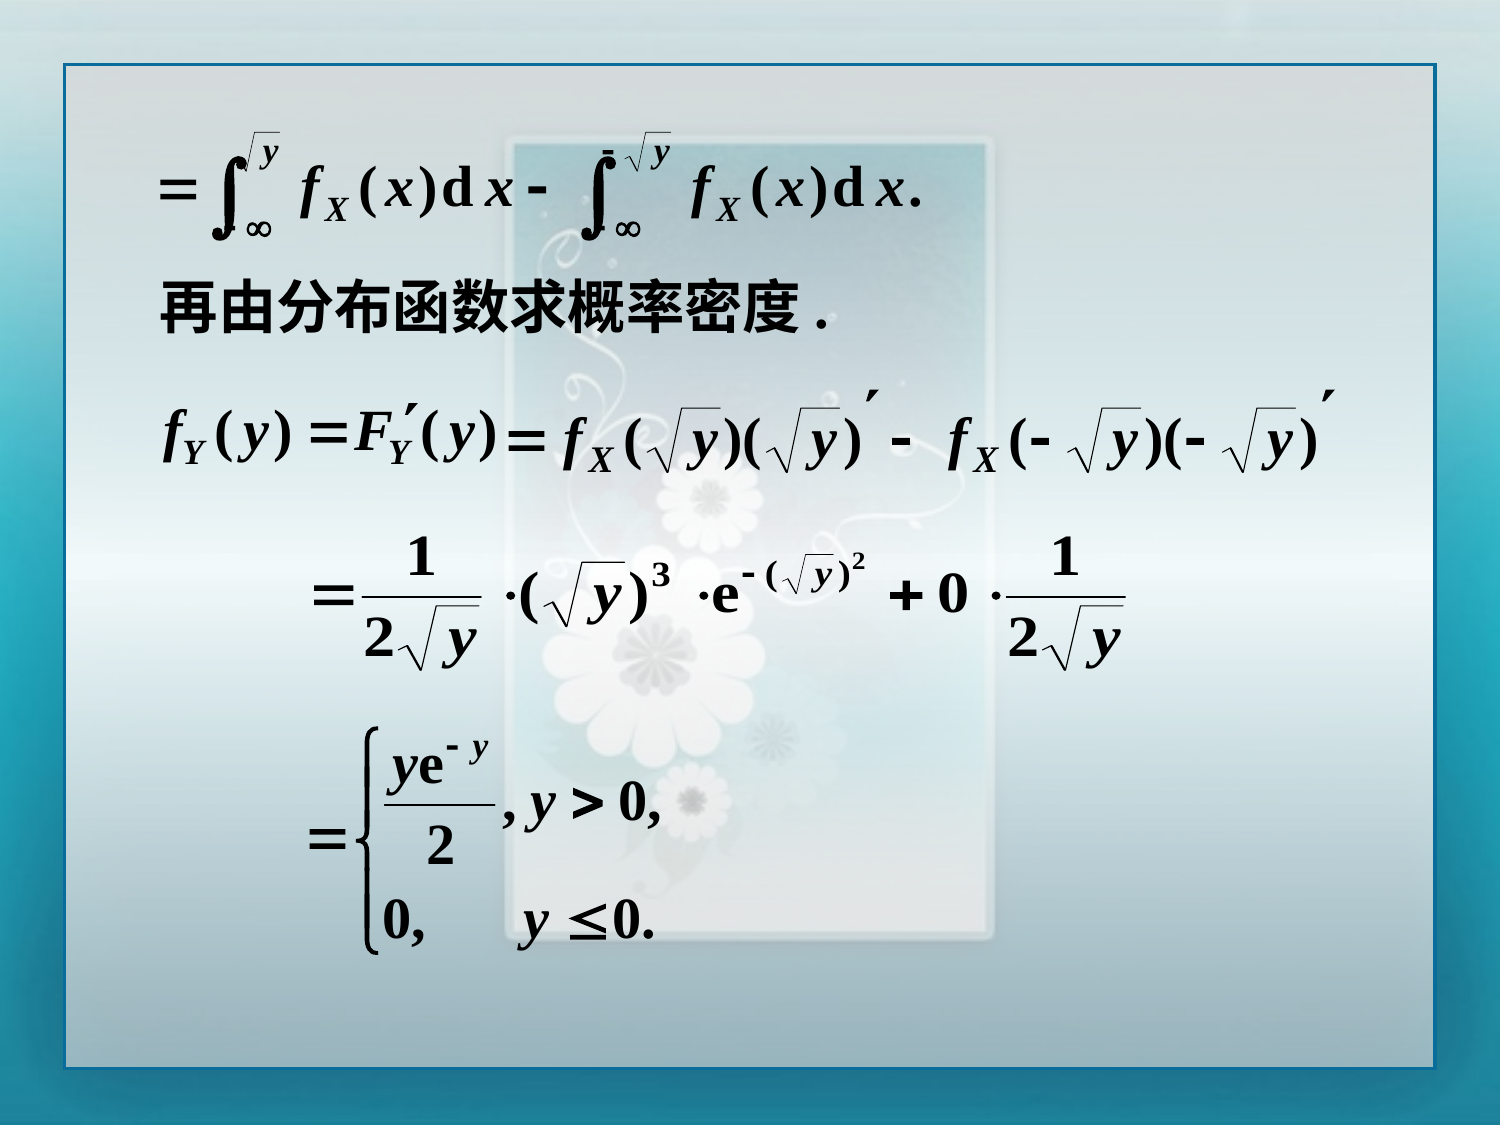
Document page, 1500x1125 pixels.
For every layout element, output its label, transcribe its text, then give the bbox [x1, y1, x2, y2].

text_box 再由分布函数求概率密度. [145, 262, 845, 348]
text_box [300, 722, 664, 959]
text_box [499, 387, 1336, 480]
picture [0, 0, 1500, 1125]
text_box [151, 127, 925, 245]
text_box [304, 524, 1132, 678]
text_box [147, 399, 494, 469]
